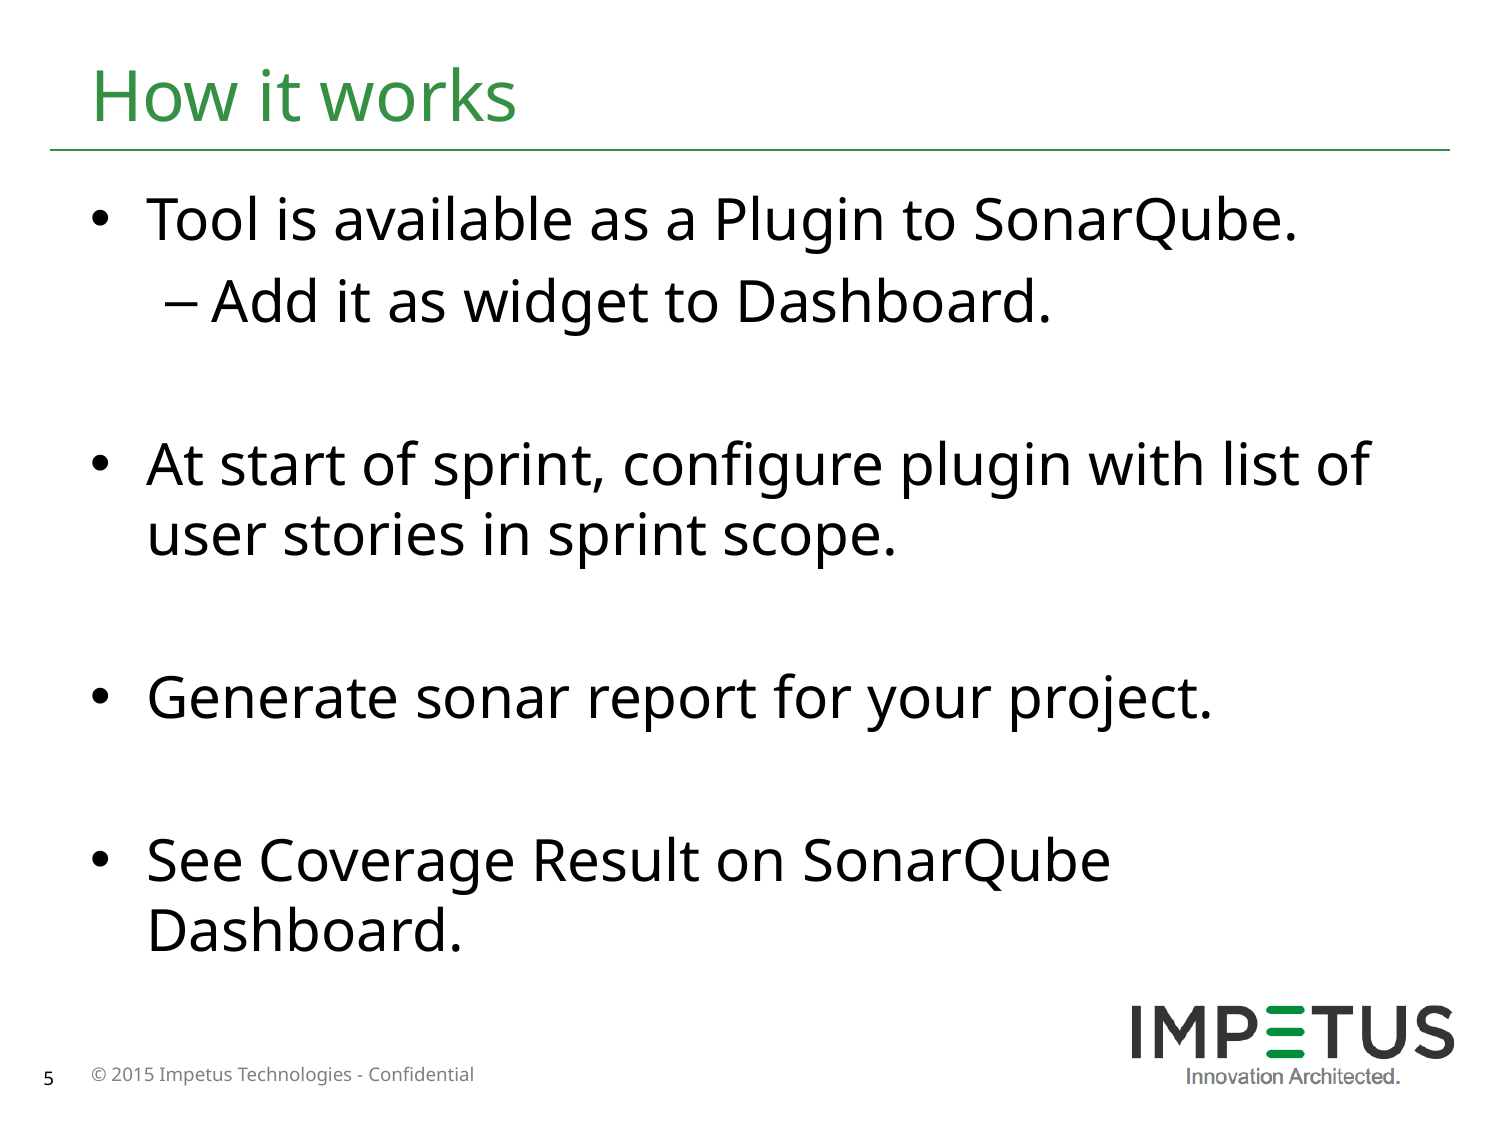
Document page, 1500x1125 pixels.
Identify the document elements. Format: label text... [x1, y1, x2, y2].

list Tool is available as a Plugin to SonarQube. Add it as widget to Dashboard. At start of sprint, configure plugin with list of user stories in sprint scope. Generate sonar report for your project. See Coverage Result on SonarQube Dashboard. [75, 174, 1425, 975]
picture [1125, 999, 1462, 1094]
title How it works [75, 37, 1425, 150]
